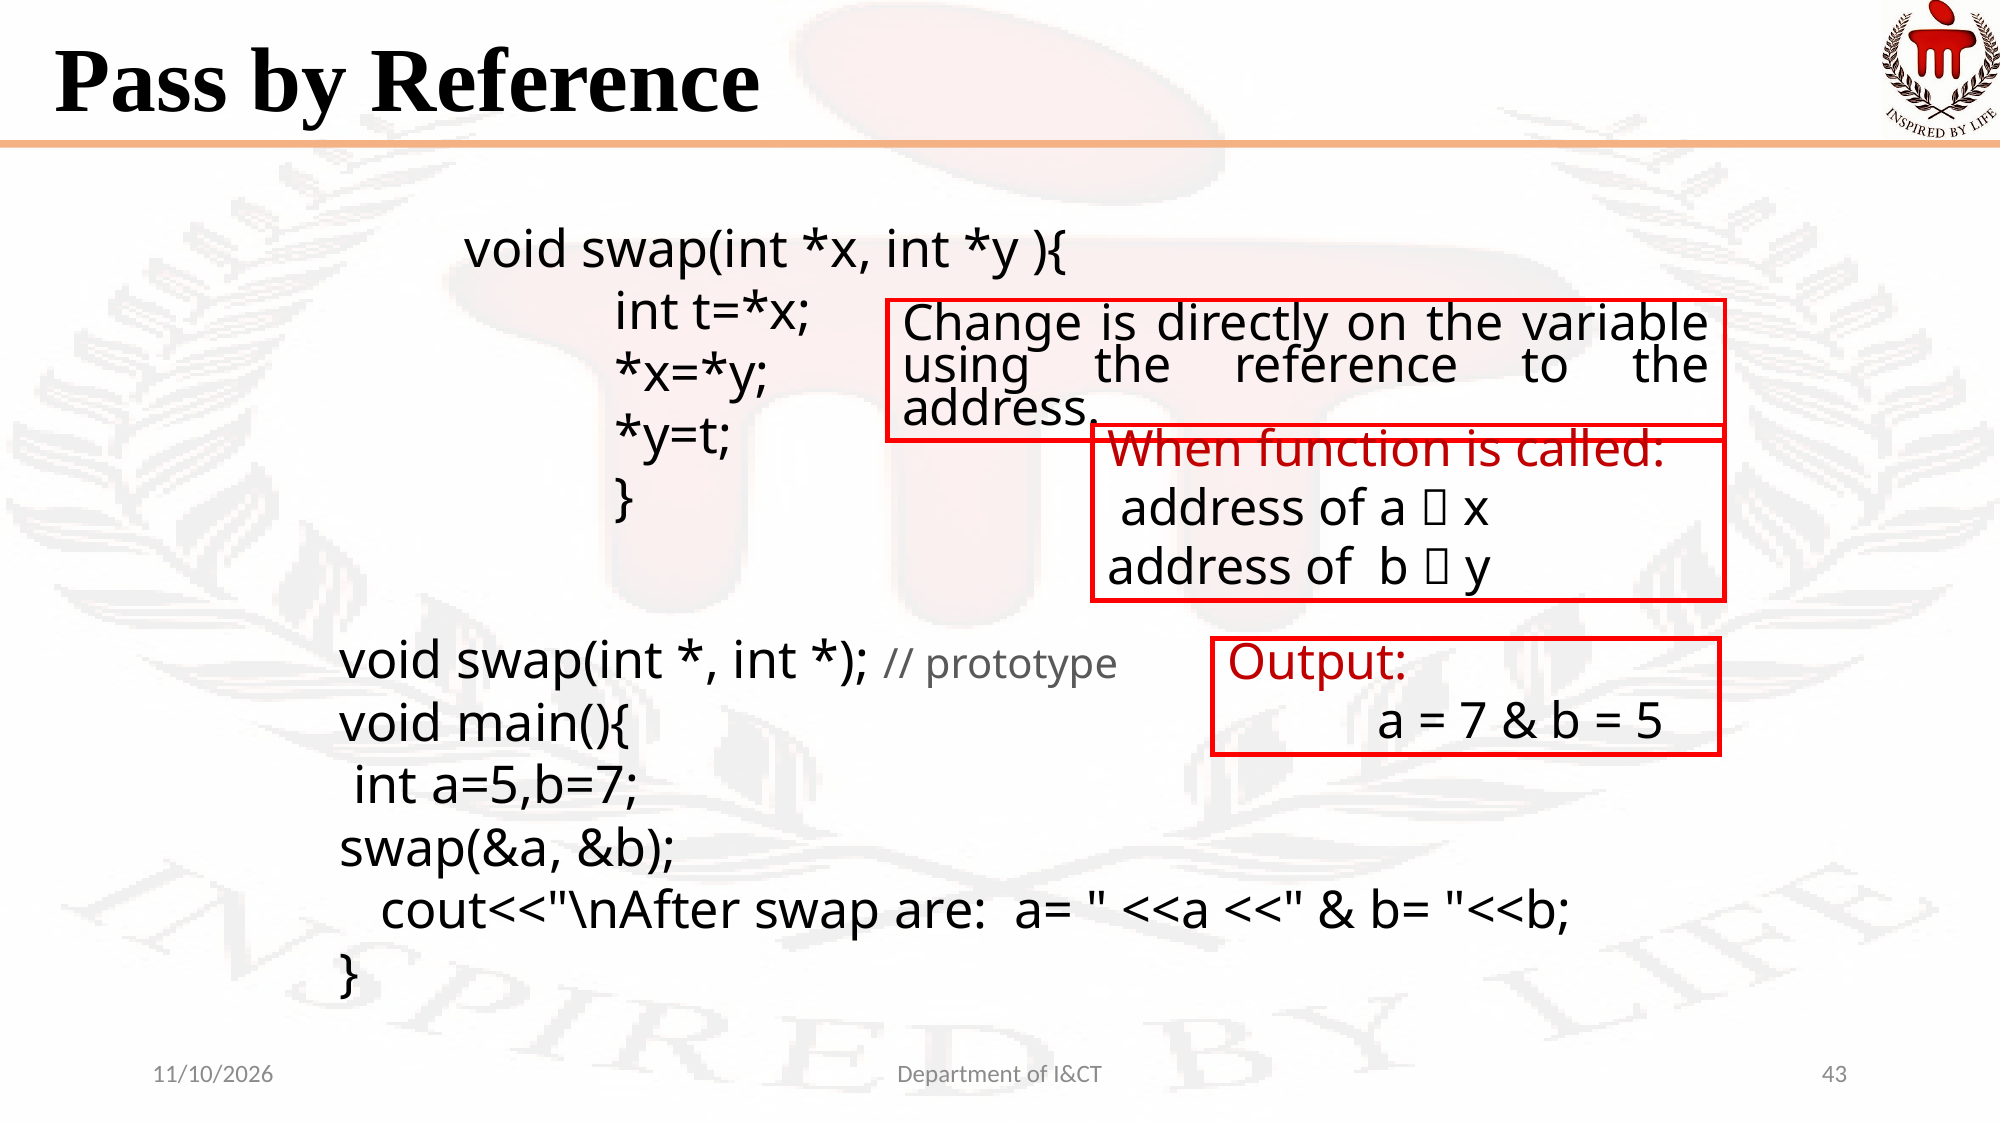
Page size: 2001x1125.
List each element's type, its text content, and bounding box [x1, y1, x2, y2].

text_box When function is called: address of a  x address of b  y [1092, 425, 1725, 601]
text_box Output: a = 7 & b = 5 [1212, 638, 1720, 755]
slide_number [137, 1042, 588, 1103]
text_box void swap(int *, int *); // prototype void main(){ int a=5,b=7; swap(&a, &b); cout<<"\nAfter swap are: a= " <<a <<" & b= "<<b; } [324, 633, 1688, 1008]
picture [1882, 0, 2000, 140]
title Pass by Reference [39, 22, 1863, 141]
text_box void swap(int *x, int *y ){ int t=*x; *x=*y; *y=t; } [449, 224, 1725, 532]
text_box Change is directly on the variable using the reference to the address. [887, 299, 1725, 441]
footer Department of I&CT [662, 1042, 1338, 1103]
slide_number 43 [1412, 1042, 1863, 1103]
